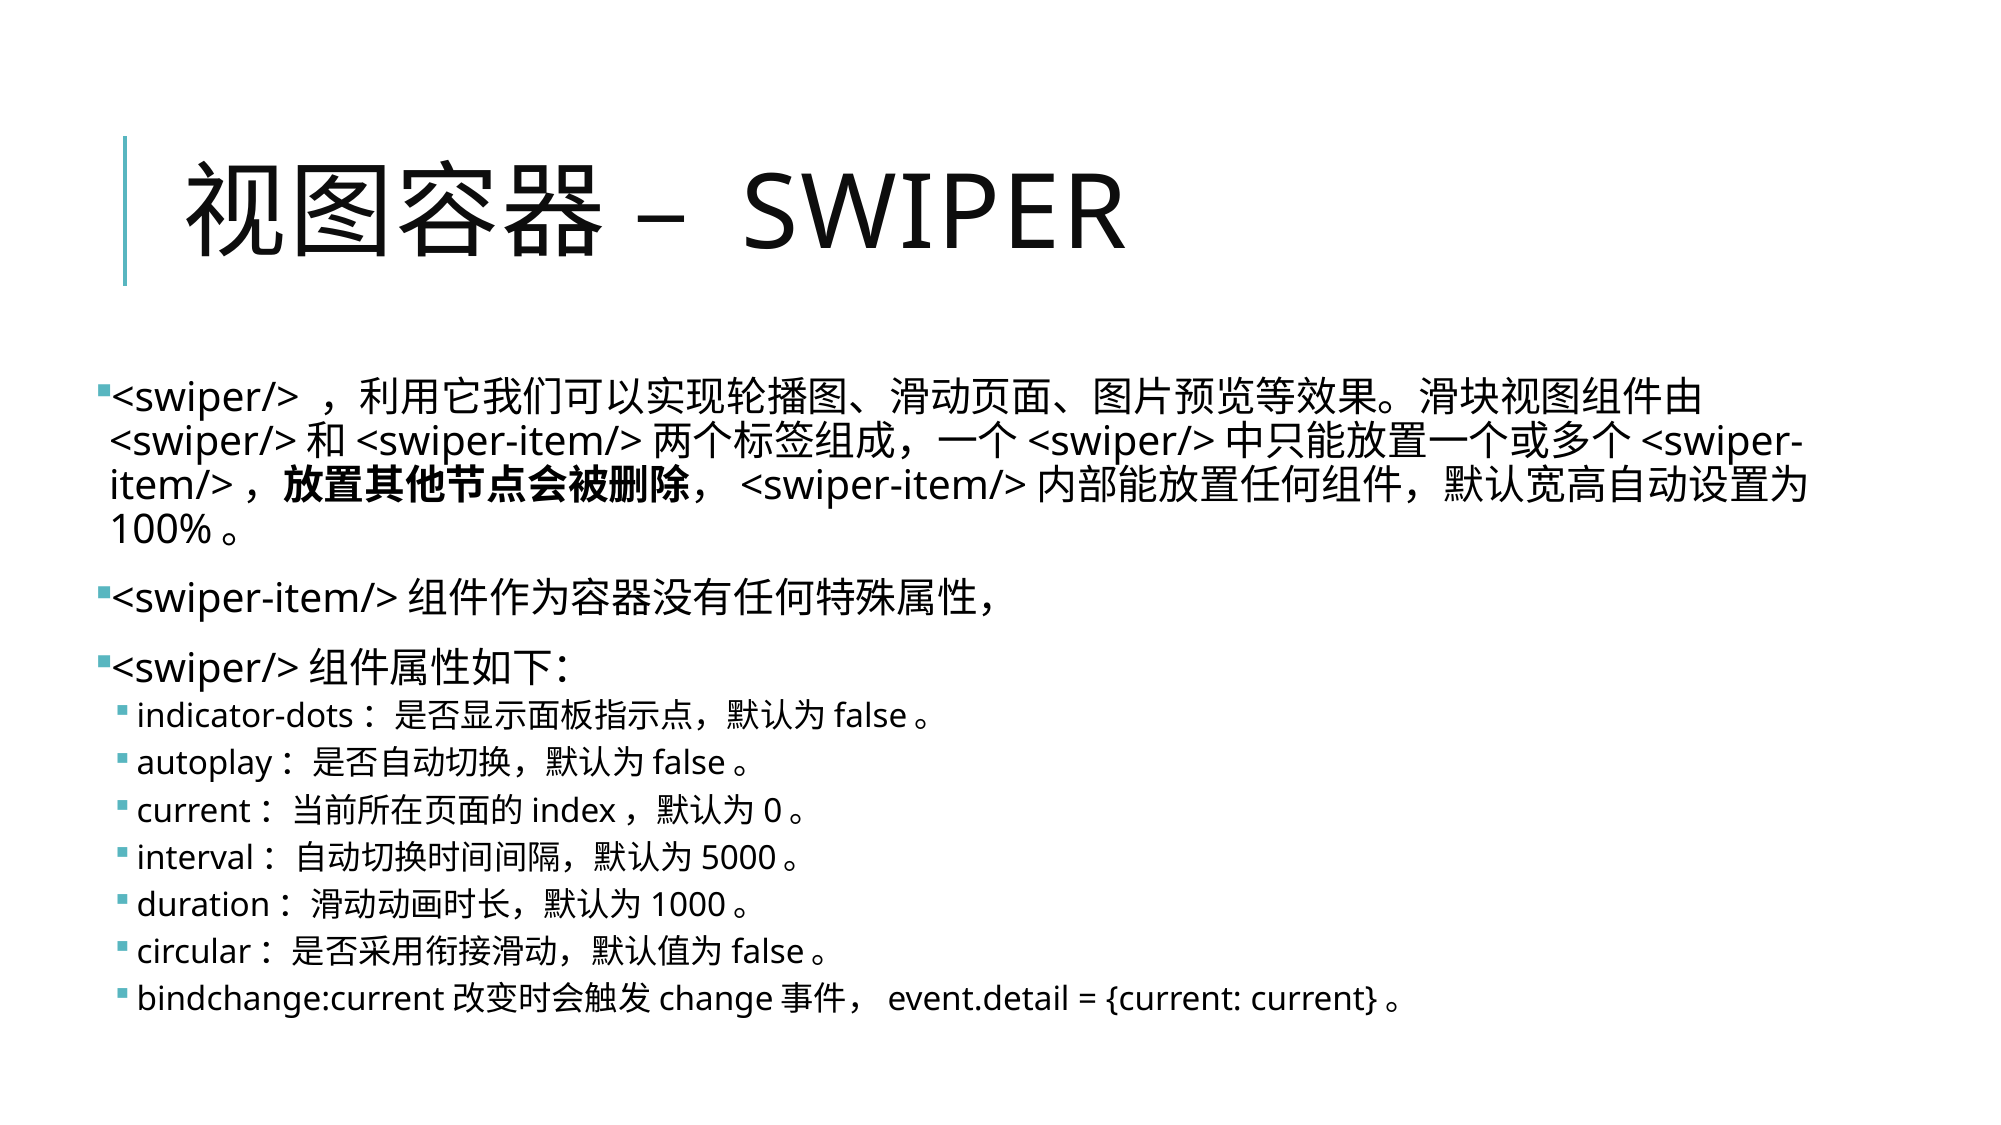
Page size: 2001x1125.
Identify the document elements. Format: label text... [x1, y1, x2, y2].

title 视图容器 – Swiper [168, 96, 1763, 342]
list <swiper/> ，利用它我们可以实现轮播图、滑动页面、图片预览等效果。滑块视图组件由<swiper/>和<swiper-item/>两个标签组成，一个<swiper/>中只能放置一个或多个<swiper-item/>，放置其他节点会被删除，<swiper-item/>内部能放置任何组件，默认宽高自动设置为100%。 <swiper-item/>组件作为容器没有任何特殊属性， <swiper/>组件属性如下： indicator-dots：是否显示面板指示点，默认为false。 autoplay：是否自动切换，默认为false。 current：当前所在页面的index，默认为0。 interval：自动切换时间间隔，默认为5000。 duration：滑动动画时长，默认为1000。 circular：是否采用衔接滑动，默认值为false。 bindchange:current改变时会触发change事件，event.detail = {current: current}。 [87, 368, 1907, 1029]
